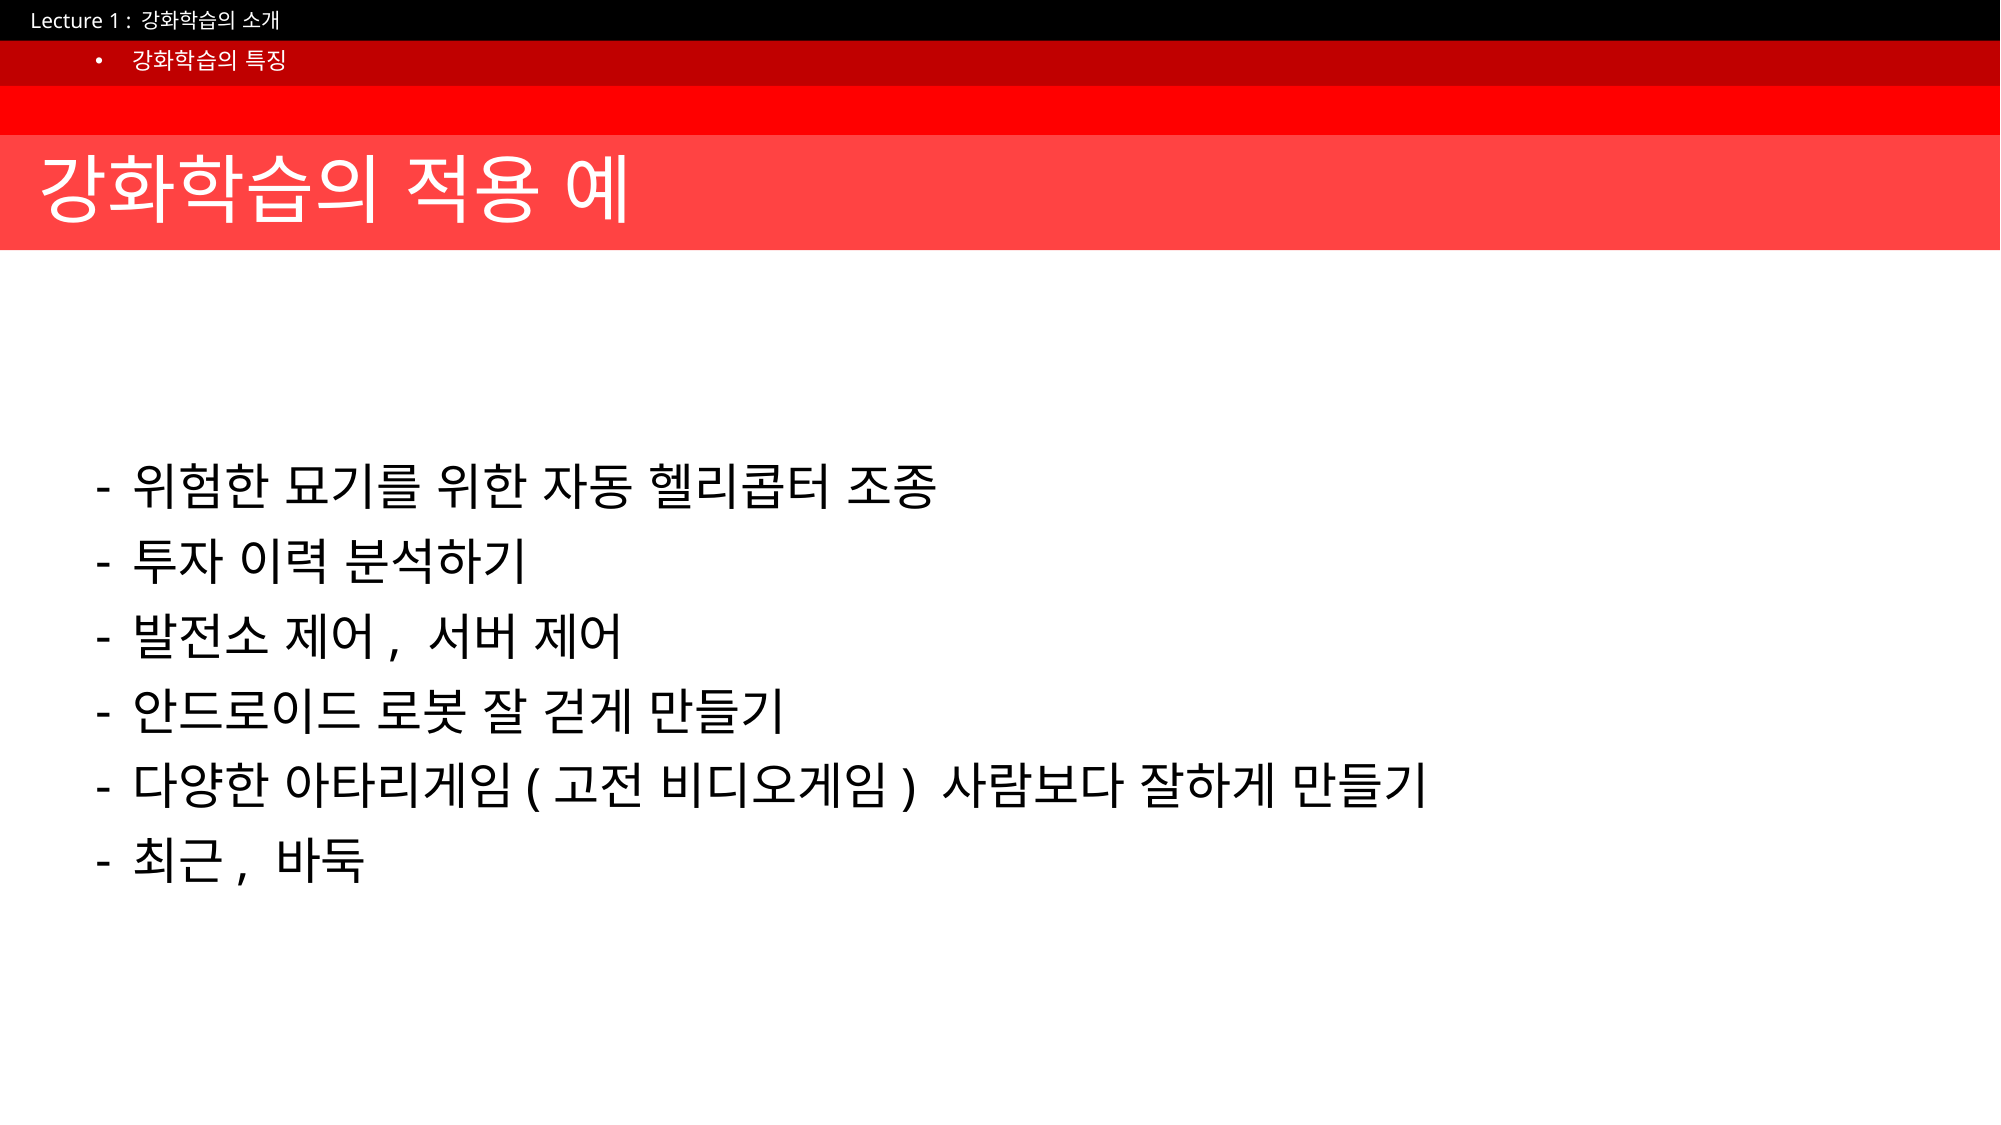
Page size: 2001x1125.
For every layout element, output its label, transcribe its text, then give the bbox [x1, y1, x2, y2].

list 강화학습의 특징 [80, 42, 1402, 84]
title 강화학습의 적용 예 [23, 136, 1982, 251]
list 위험한 묘기를 위한 자동 헬리콥터 조종 투자 이력 분석하기 발전소 제어, 서버 제어 안드로이드 로봇 잘 걷게 만들기 다양한 아타리게임(고전 비디오게임) 사람보다 잘하게 만들기 최근, 바둑 [80, 299, 1920, 1043]
